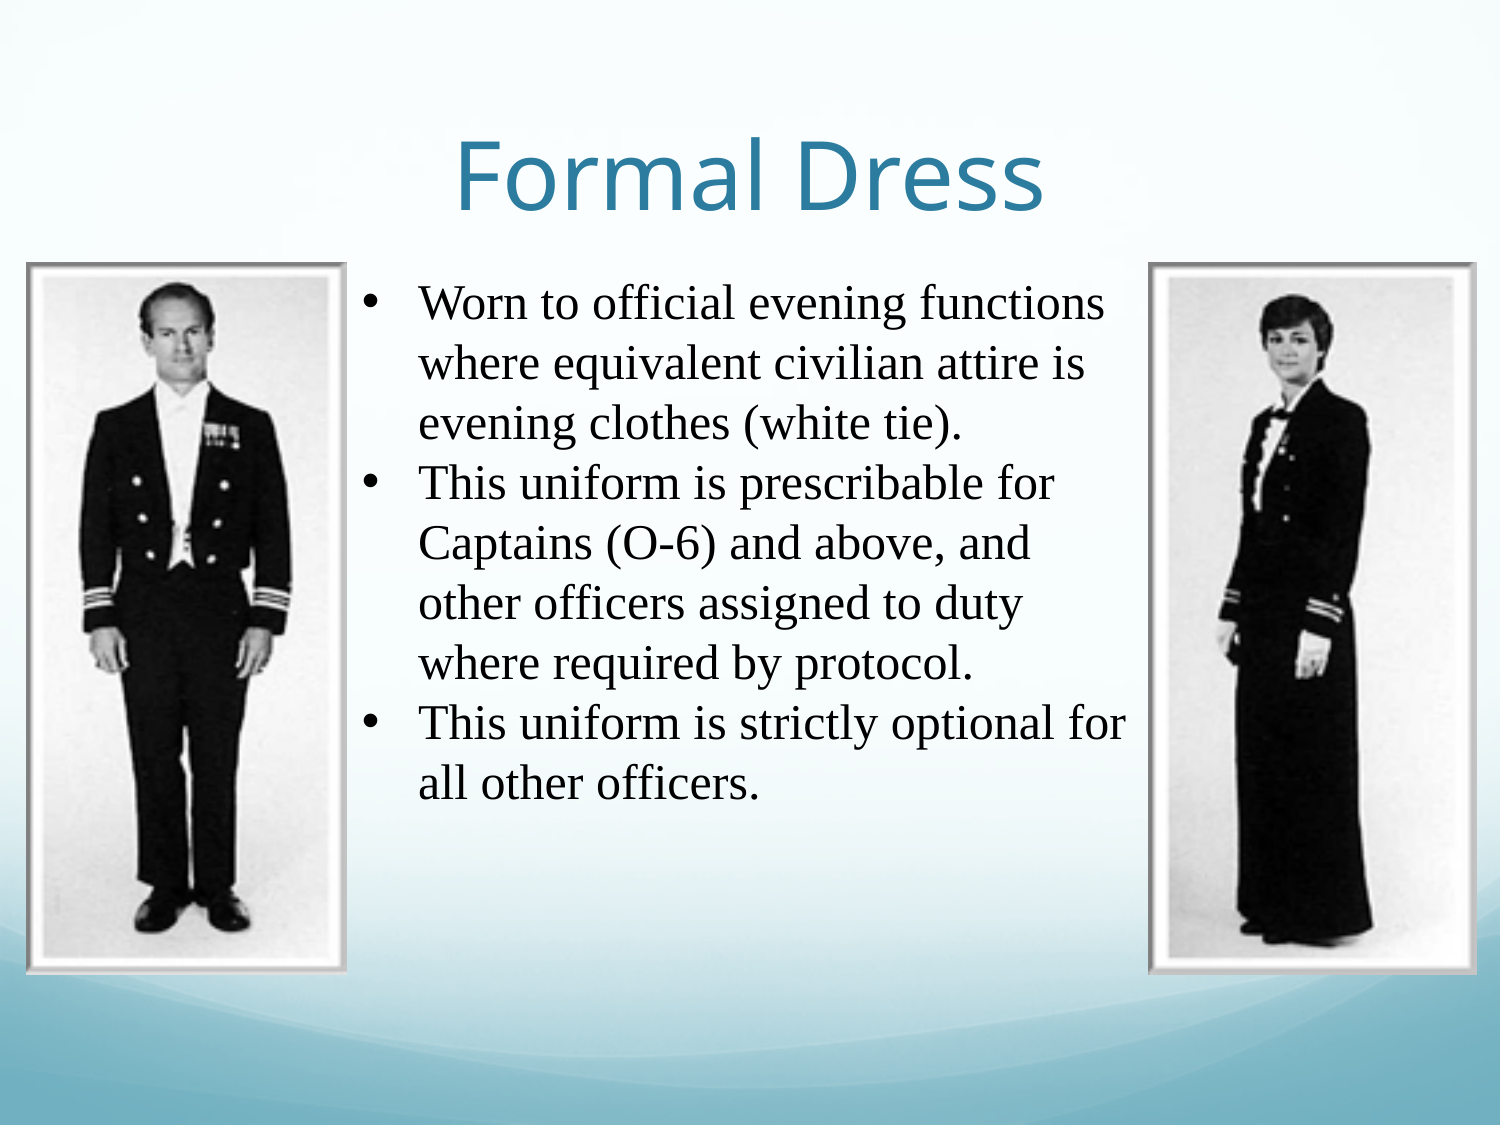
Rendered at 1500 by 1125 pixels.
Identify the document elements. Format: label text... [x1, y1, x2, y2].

title Formal Dress [89, 17, 1410, 238]
picture [1148, 261, 1478, 976]
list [0, 261, 847, 976]
text_box Worn to official evening functions where equivalent civilian attire is evening clothes (white tie). This uniform is prescribable for Captains (O-6) and above, and other officers assigned to duty where required by protocol. This uniform is strictly optional for all other officers. [863, 262, 1145, 818]
